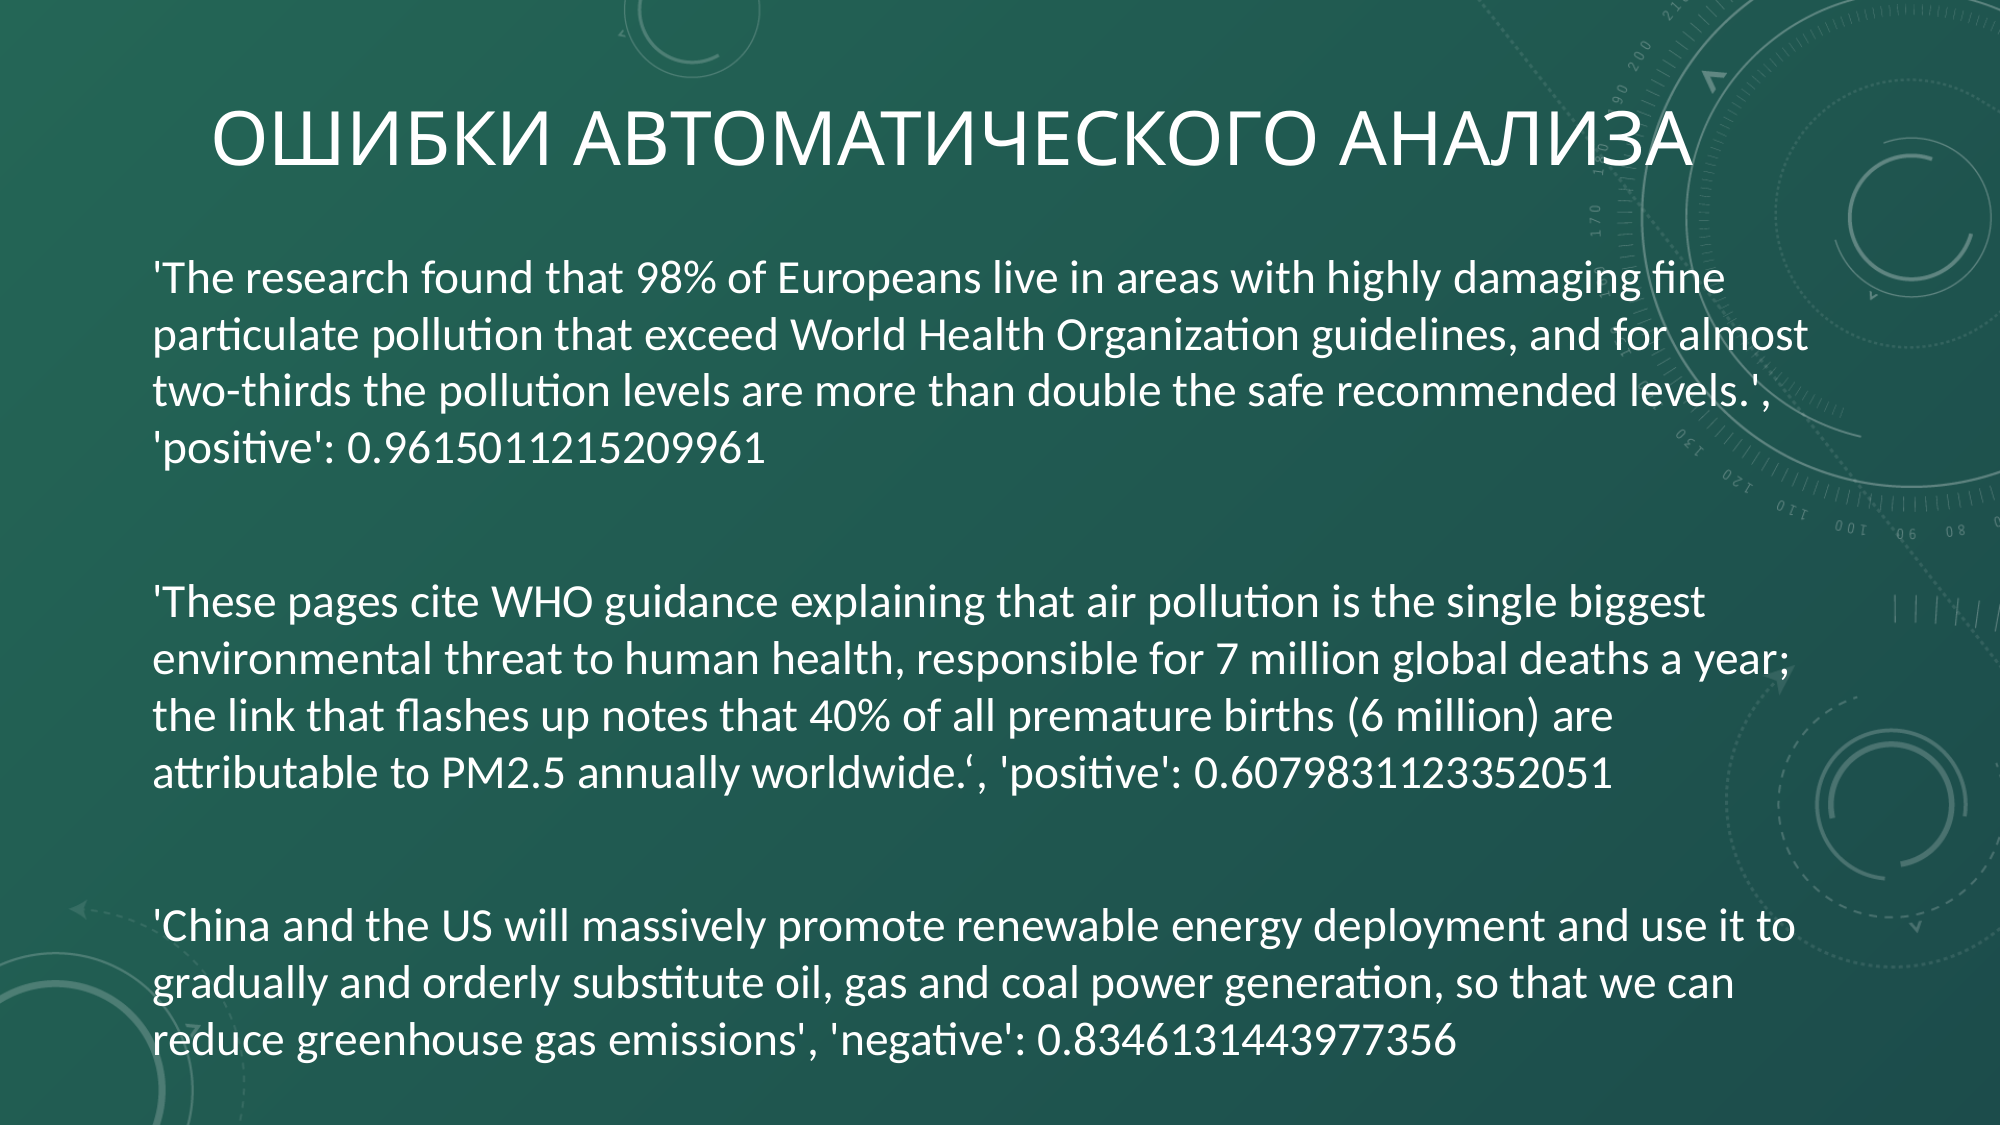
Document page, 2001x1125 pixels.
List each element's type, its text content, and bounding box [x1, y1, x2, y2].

list 'The research found that 98% of Europeans live in areas with highly damaging fine particulate pollution that exceed World Health Organization guidelines, and for almost two-thirds the pollution levels are more than double the safe recommended levels.', 'positive': 0.9615011215209961 'These pages cite WHO guidance explaining that air pollution is the single biggest environmental threat to human health, responsible for 7 million global deaths a year; the link that flashes up notes that 40% of all premature births (6 million) are attributable to PM2.5 annually worldwide.‘, 'positive': 0.6079831123352051 'China and the US will massively promote renewable energy deployment and use it to gradually and orderly substitute oil, gas and coal power generation, so that we can reduce greenhouse gas emissions', 'negative': 0.8346131443977356 [137, 237, 1863, 1073]
title Ошибки автоматического анализа [121, 67, 1783, 204]
picture [0, 0, 2000, 1125]
